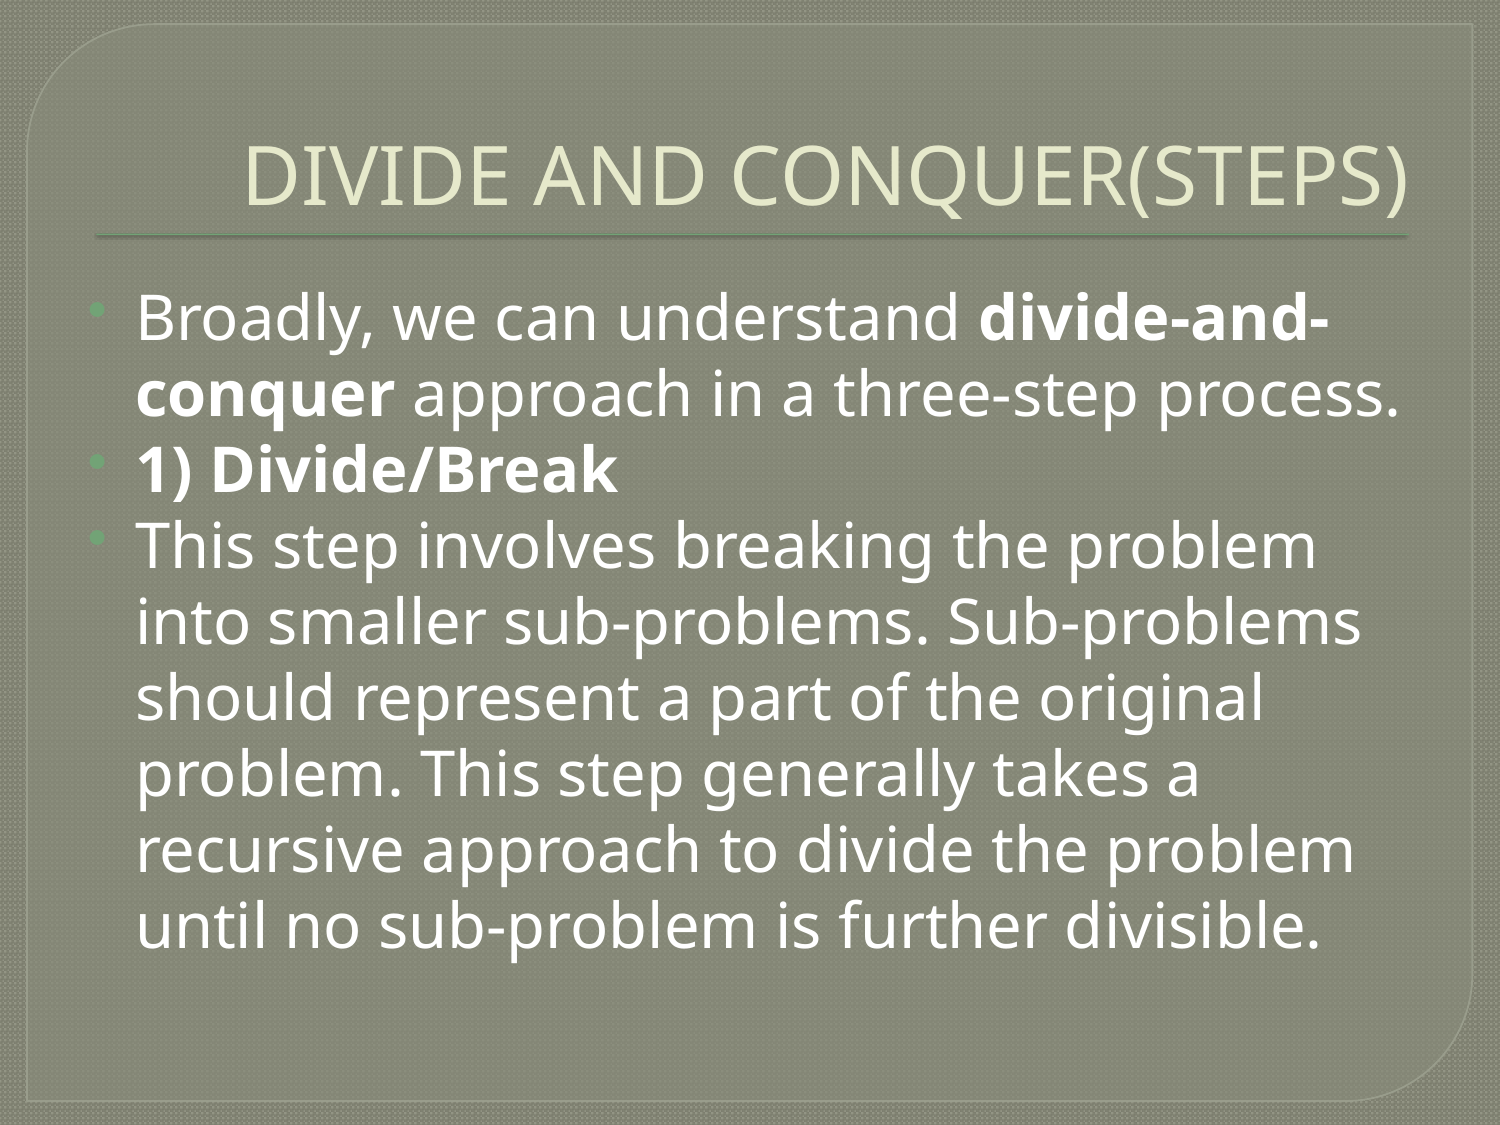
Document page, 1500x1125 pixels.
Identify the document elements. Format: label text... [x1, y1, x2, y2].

title DIVIDE AND CONQUER(STEPS) [75, 41, 1425, 230]
list Broadly, we can understand divide-and-conquer approach in a three-step process. 1) Divide/Break This step involves breaking the problem into smaller sub-problems. Sub-problems should represent a part of the original problem. This step generally takes a recursive approach to divide the problem until no sub-problem is further divisible. [75, 270, 1425, 1013]
